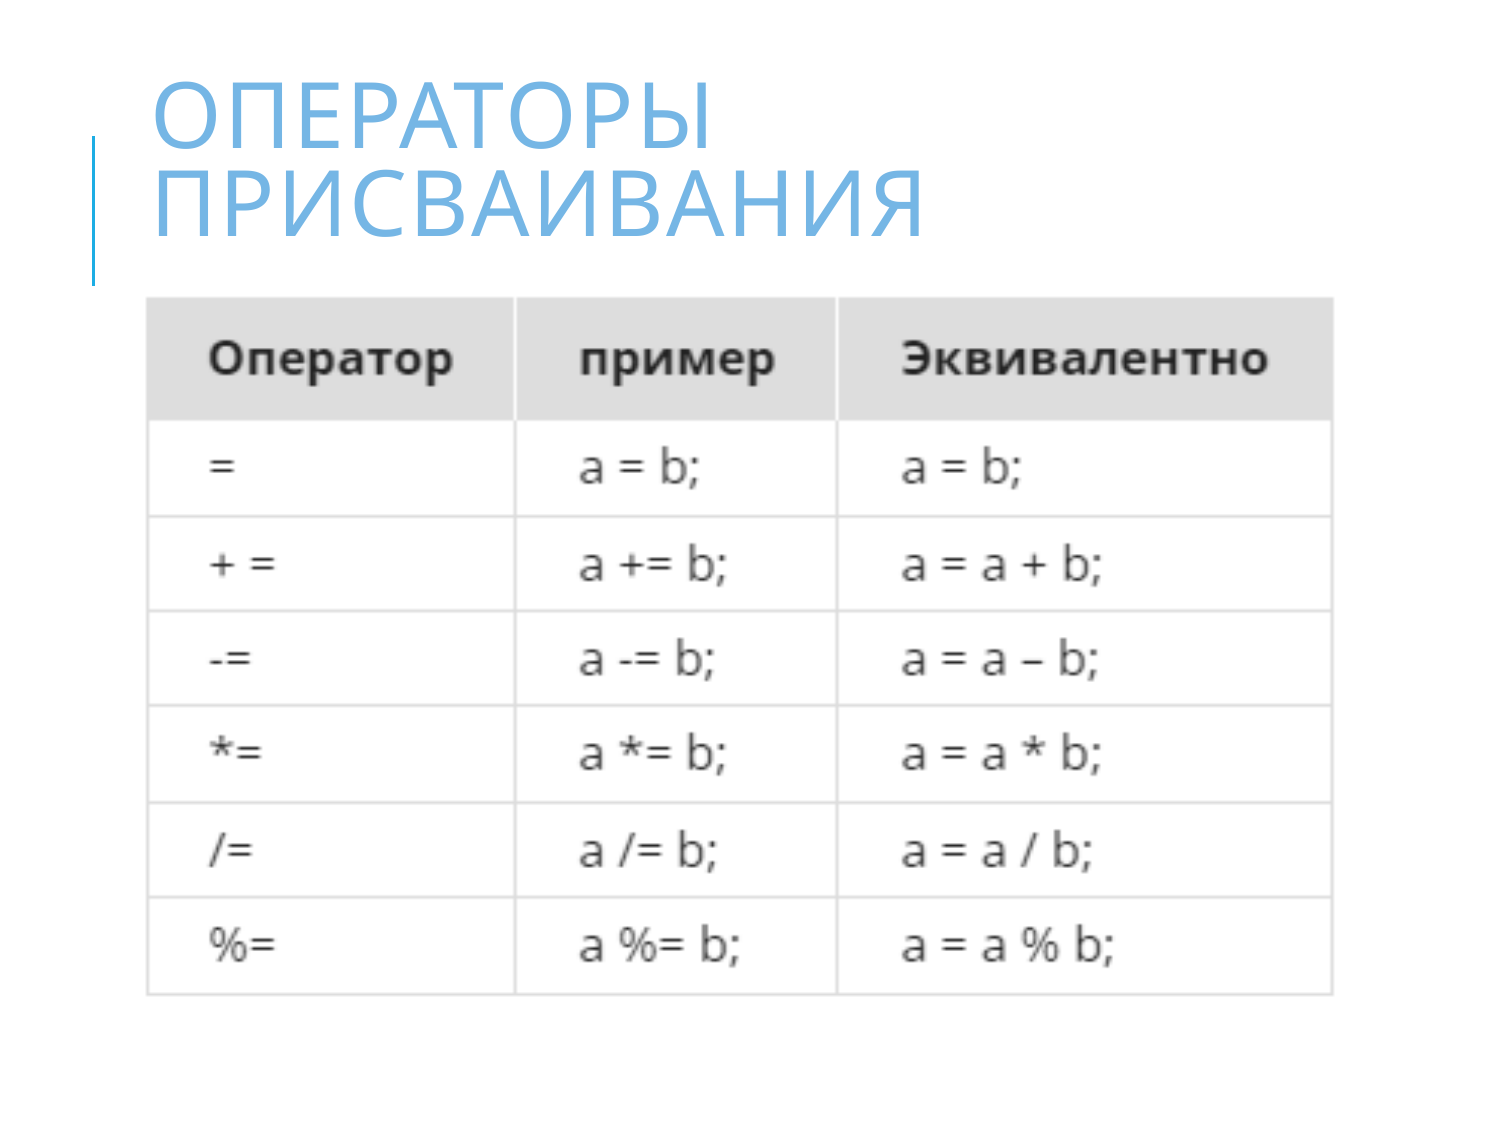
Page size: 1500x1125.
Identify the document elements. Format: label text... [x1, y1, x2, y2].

picture [135, 284, 1365, 1014]
title Операторы присваивания [135, 42, 1332, 280]
